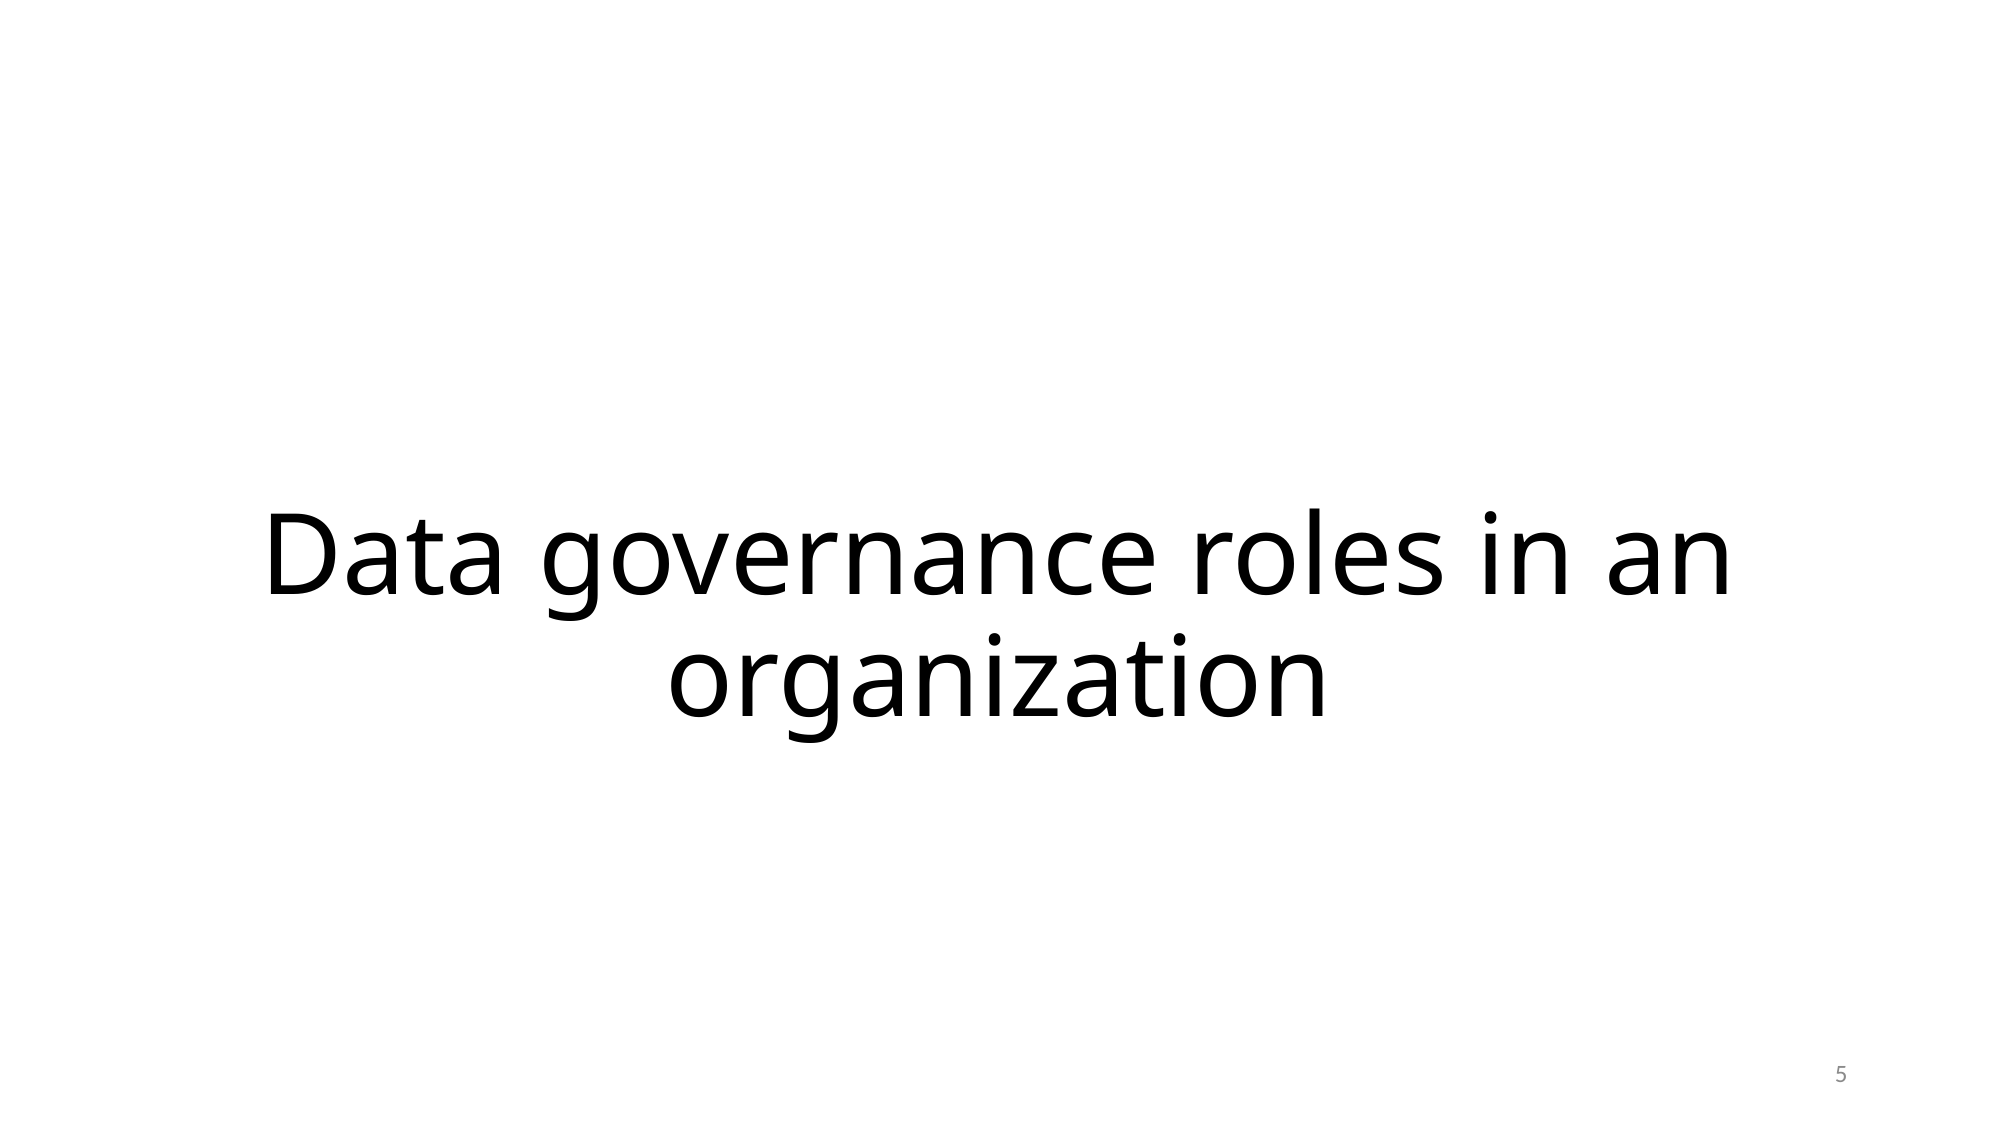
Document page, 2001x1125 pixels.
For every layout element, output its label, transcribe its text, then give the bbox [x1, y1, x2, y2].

title Data governance roles in an organization [136, 280, 1862, 749]
slide_number 5 [1412, 1042, 1863, 1103]
